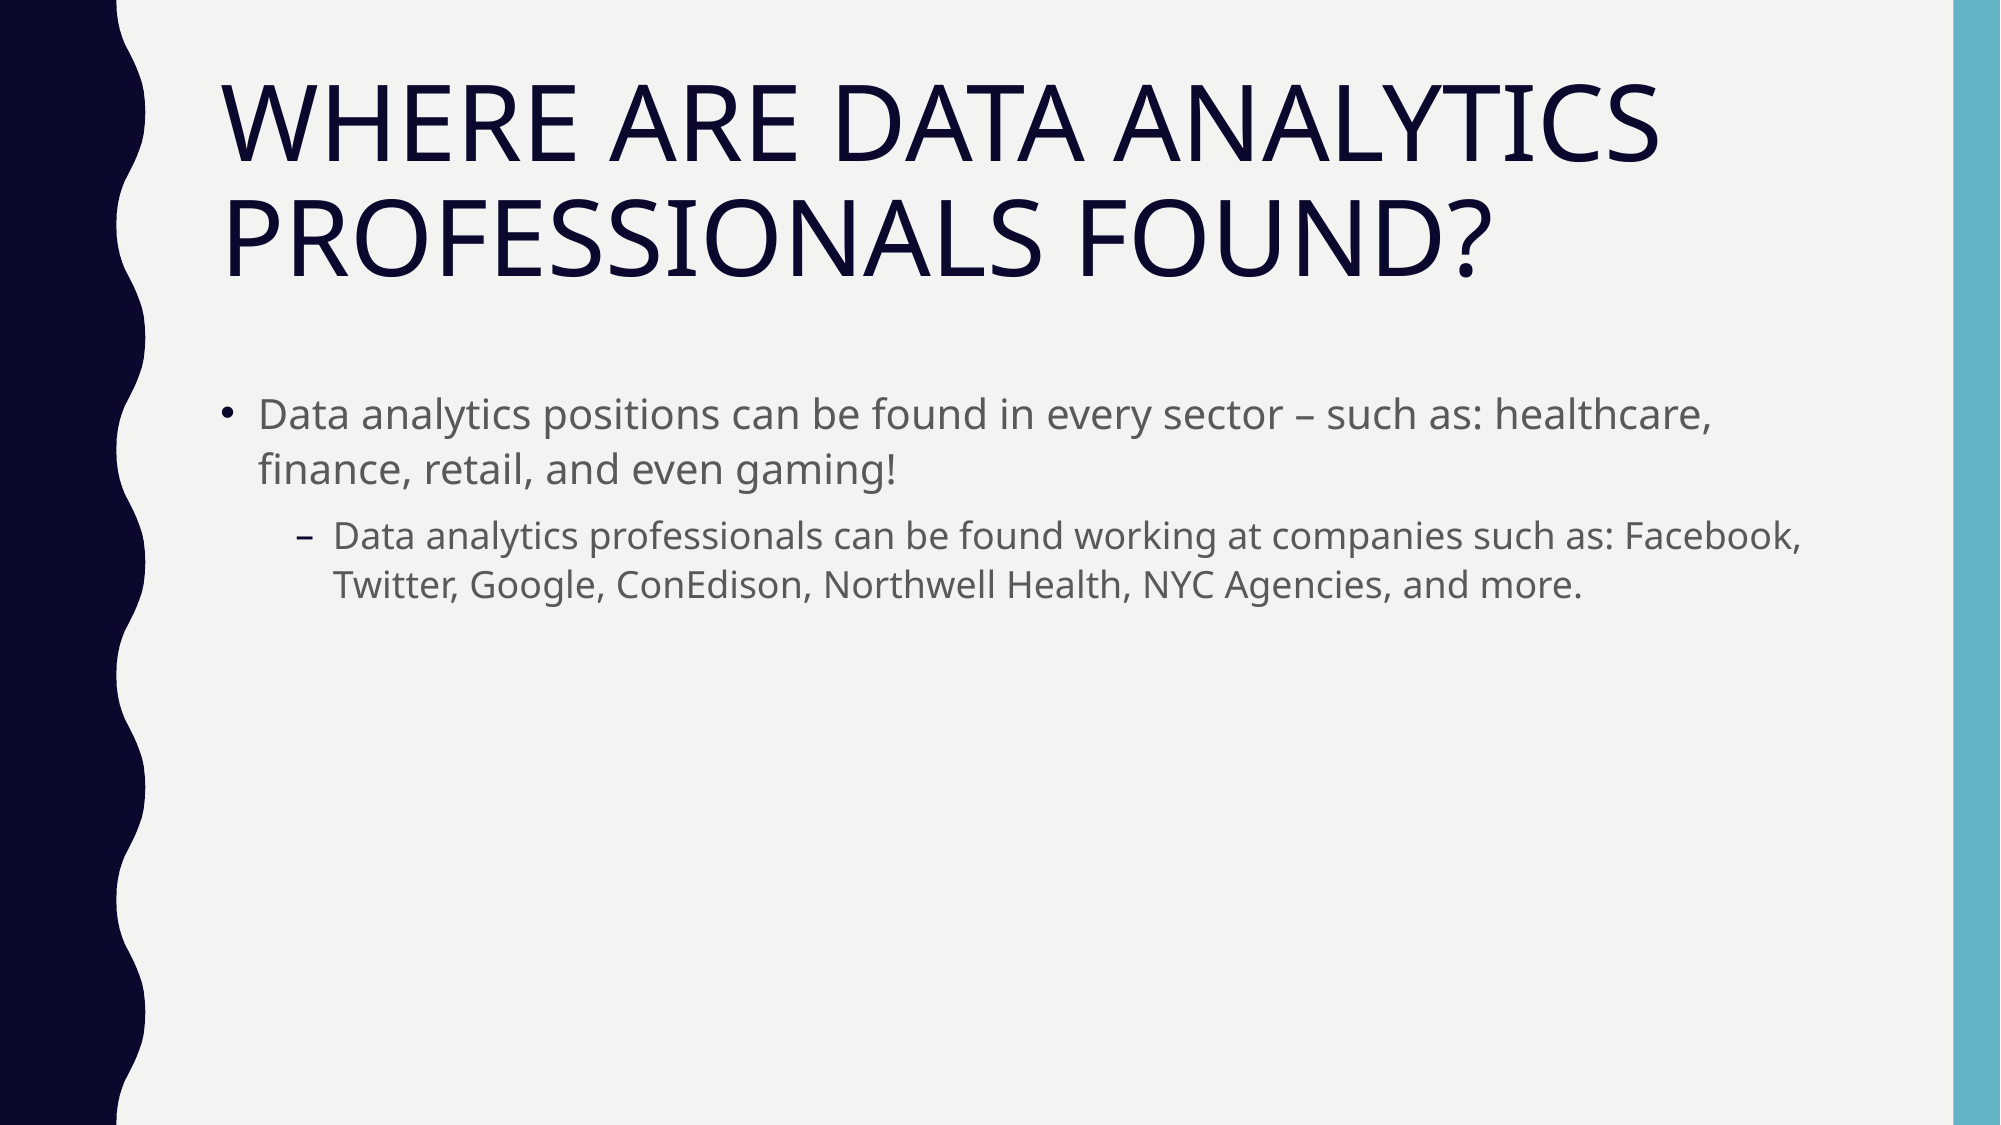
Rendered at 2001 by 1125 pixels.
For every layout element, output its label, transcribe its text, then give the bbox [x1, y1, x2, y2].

list Data analytics positions can be found in every sector – such as: healthcare, finance, retail, and even gaming! Data analytics professionals can be found working at companies such as: Facebook, Twitter, Google, ConEdison, Northwell Health, NYC Agencies, and more. [205, 375, 1875, 965]
title WHERE ARE DATA ANALYTICS PROFESSIONALS FOUND? [205, 62, 1875, 308]
